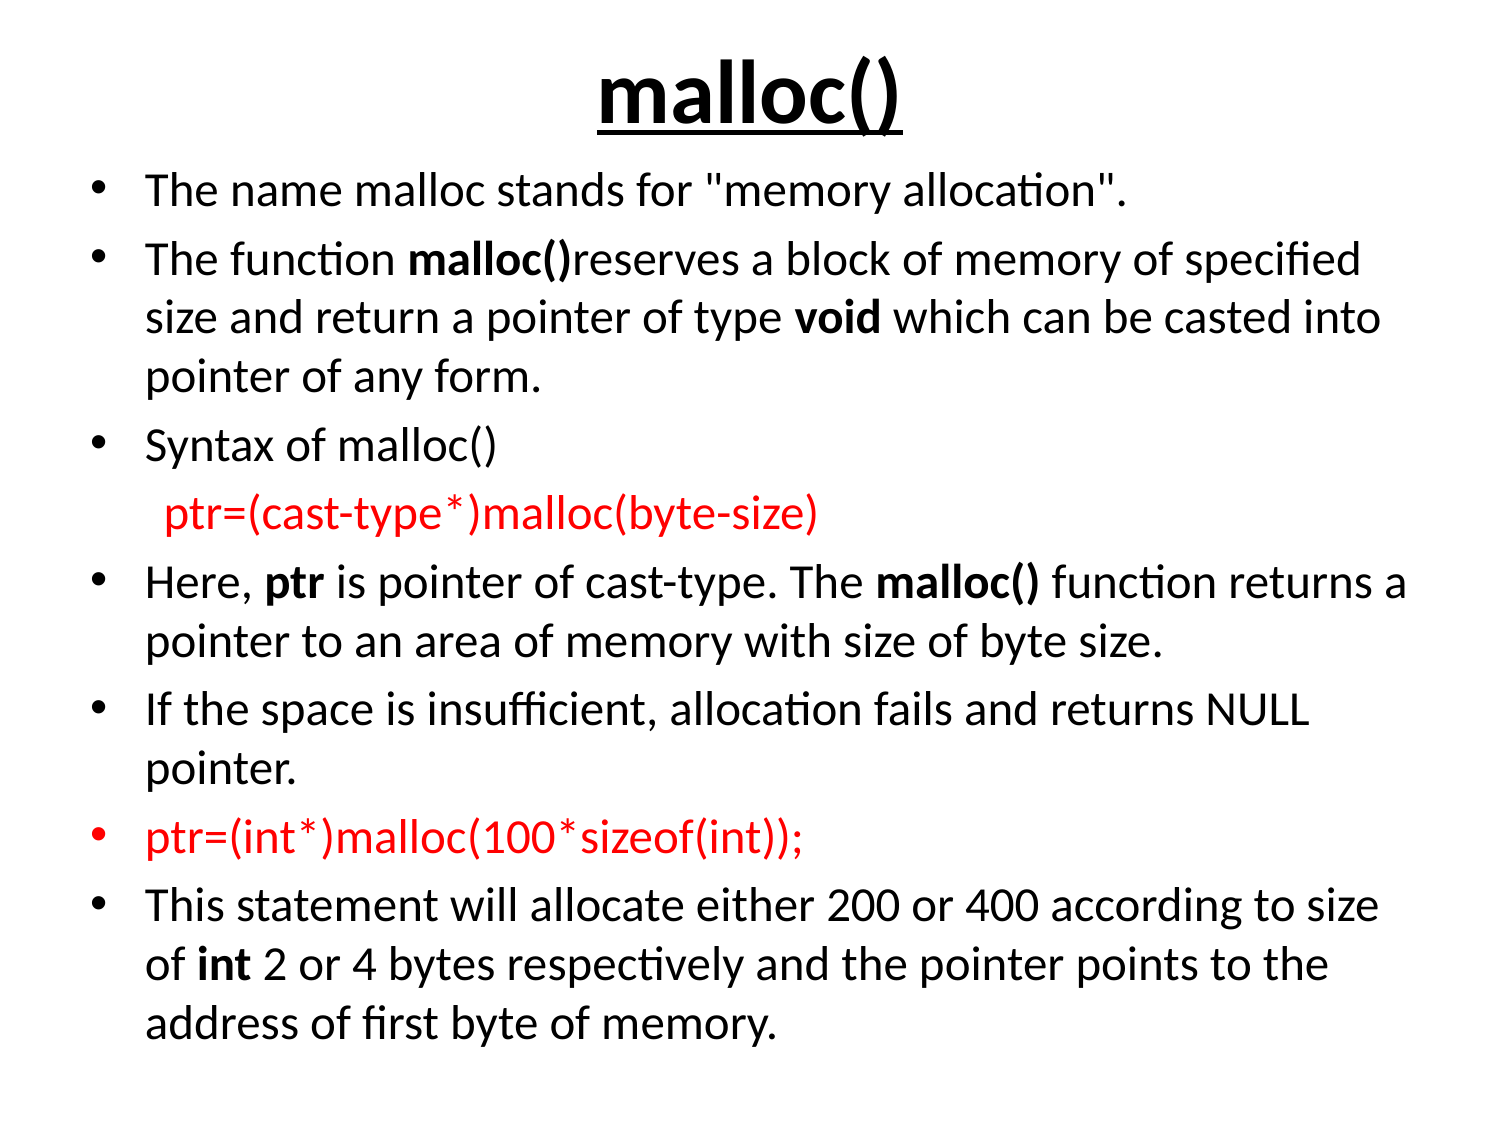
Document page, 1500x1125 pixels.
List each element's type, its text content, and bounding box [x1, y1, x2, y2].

list The name malloc stands for "memory allocation". The function malloc()reserves a block of memory of specified size and return a pointer of type void which can be casted into pointer of any form. Syntax of malloc() ptr=(cast-type*)malloc(byte-size) Here, ptr is pointer of cast-type. The malloc() function returns a pointer to an area of memory with size of byte size. If the space is insufficient, allocation fails and returns NULL pointer. ptr=(int*)malloc(100*sizeof(int)); This statement will allocate either 200 or 400 according to size of int 2 or 4 bytes respectively and the pointer points to the address of first byte of memory. [75, 150, 1425, 1063]
title malloc() [75, 24, 1425, 150]
